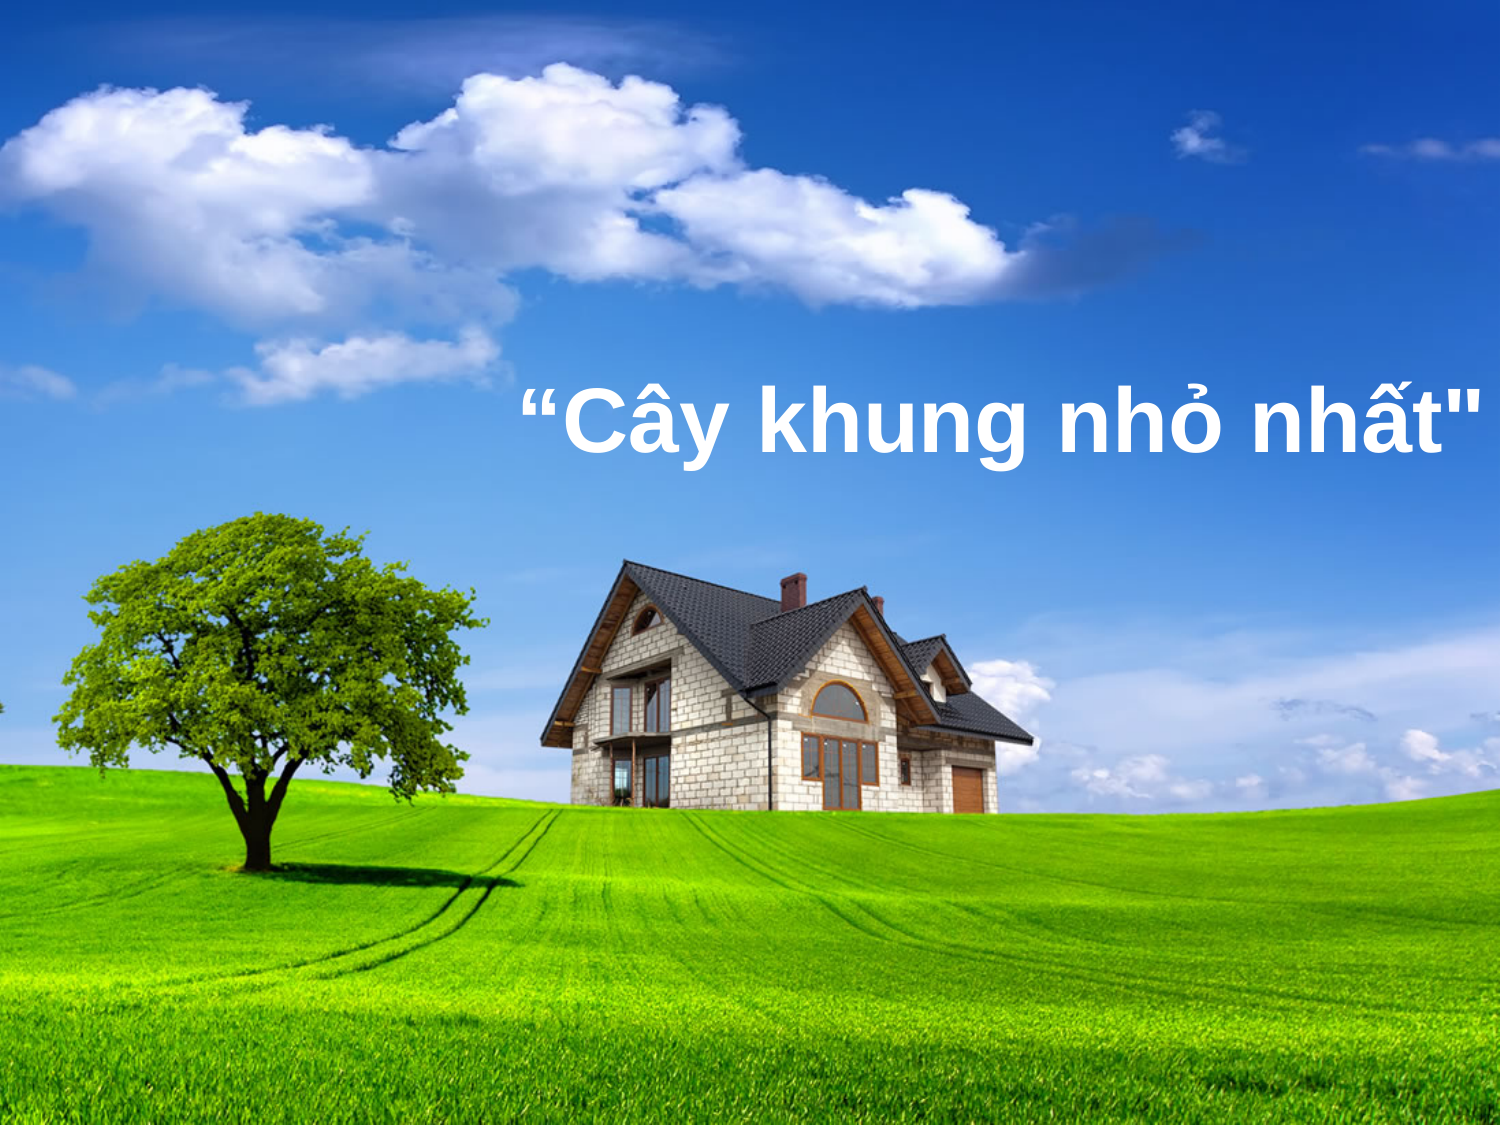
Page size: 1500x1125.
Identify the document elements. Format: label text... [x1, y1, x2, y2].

text_box “Cây khung nhỏ nhất" [501, 353, 1500, 479]
picture [0, 0, 1500, 1125]
